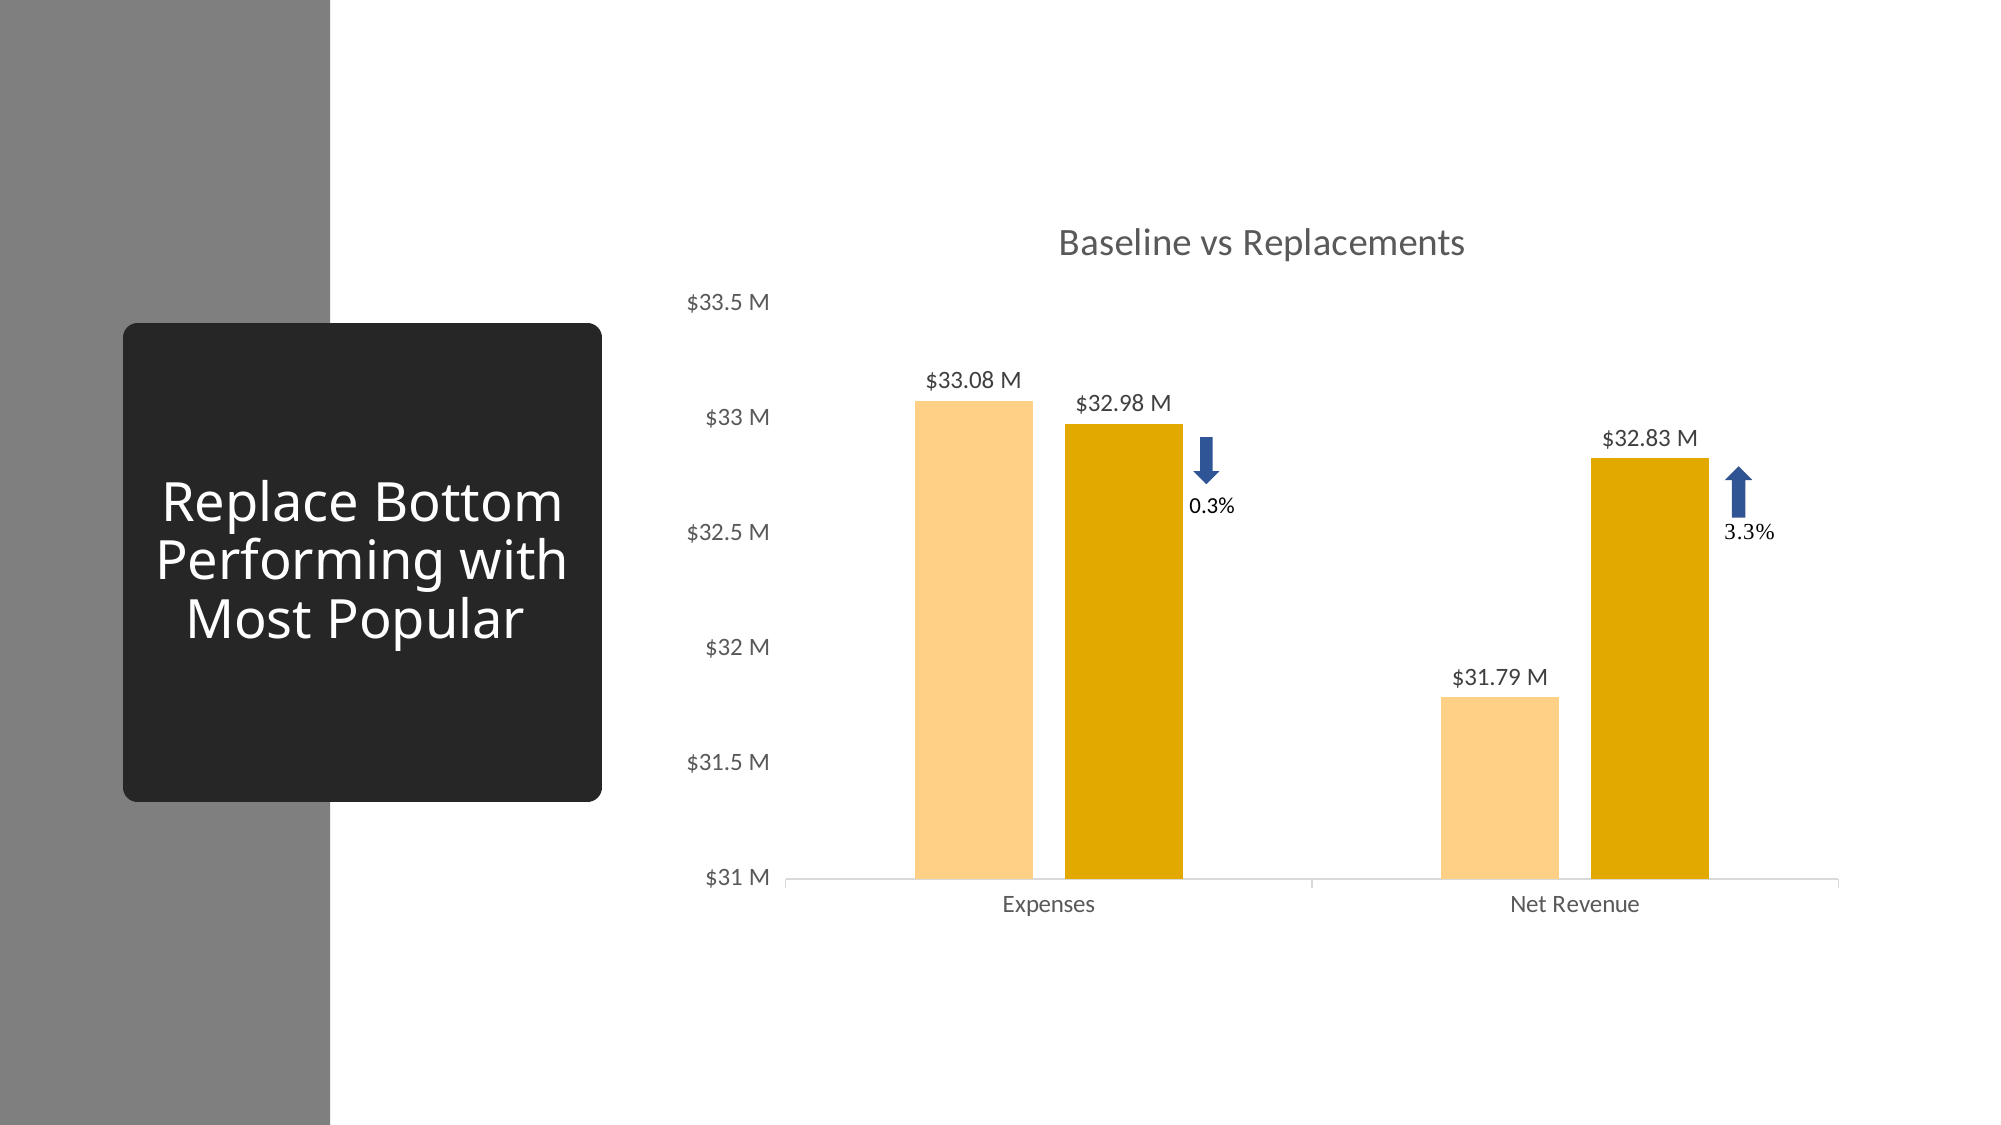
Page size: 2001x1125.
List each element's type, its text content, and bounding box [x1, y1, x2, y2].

chart [662, 191, 1863, 934]
title Replace Bottom Performing with Most Popular [137, 337, 588, 788]
text_box [0, 0, 331, 1125]
